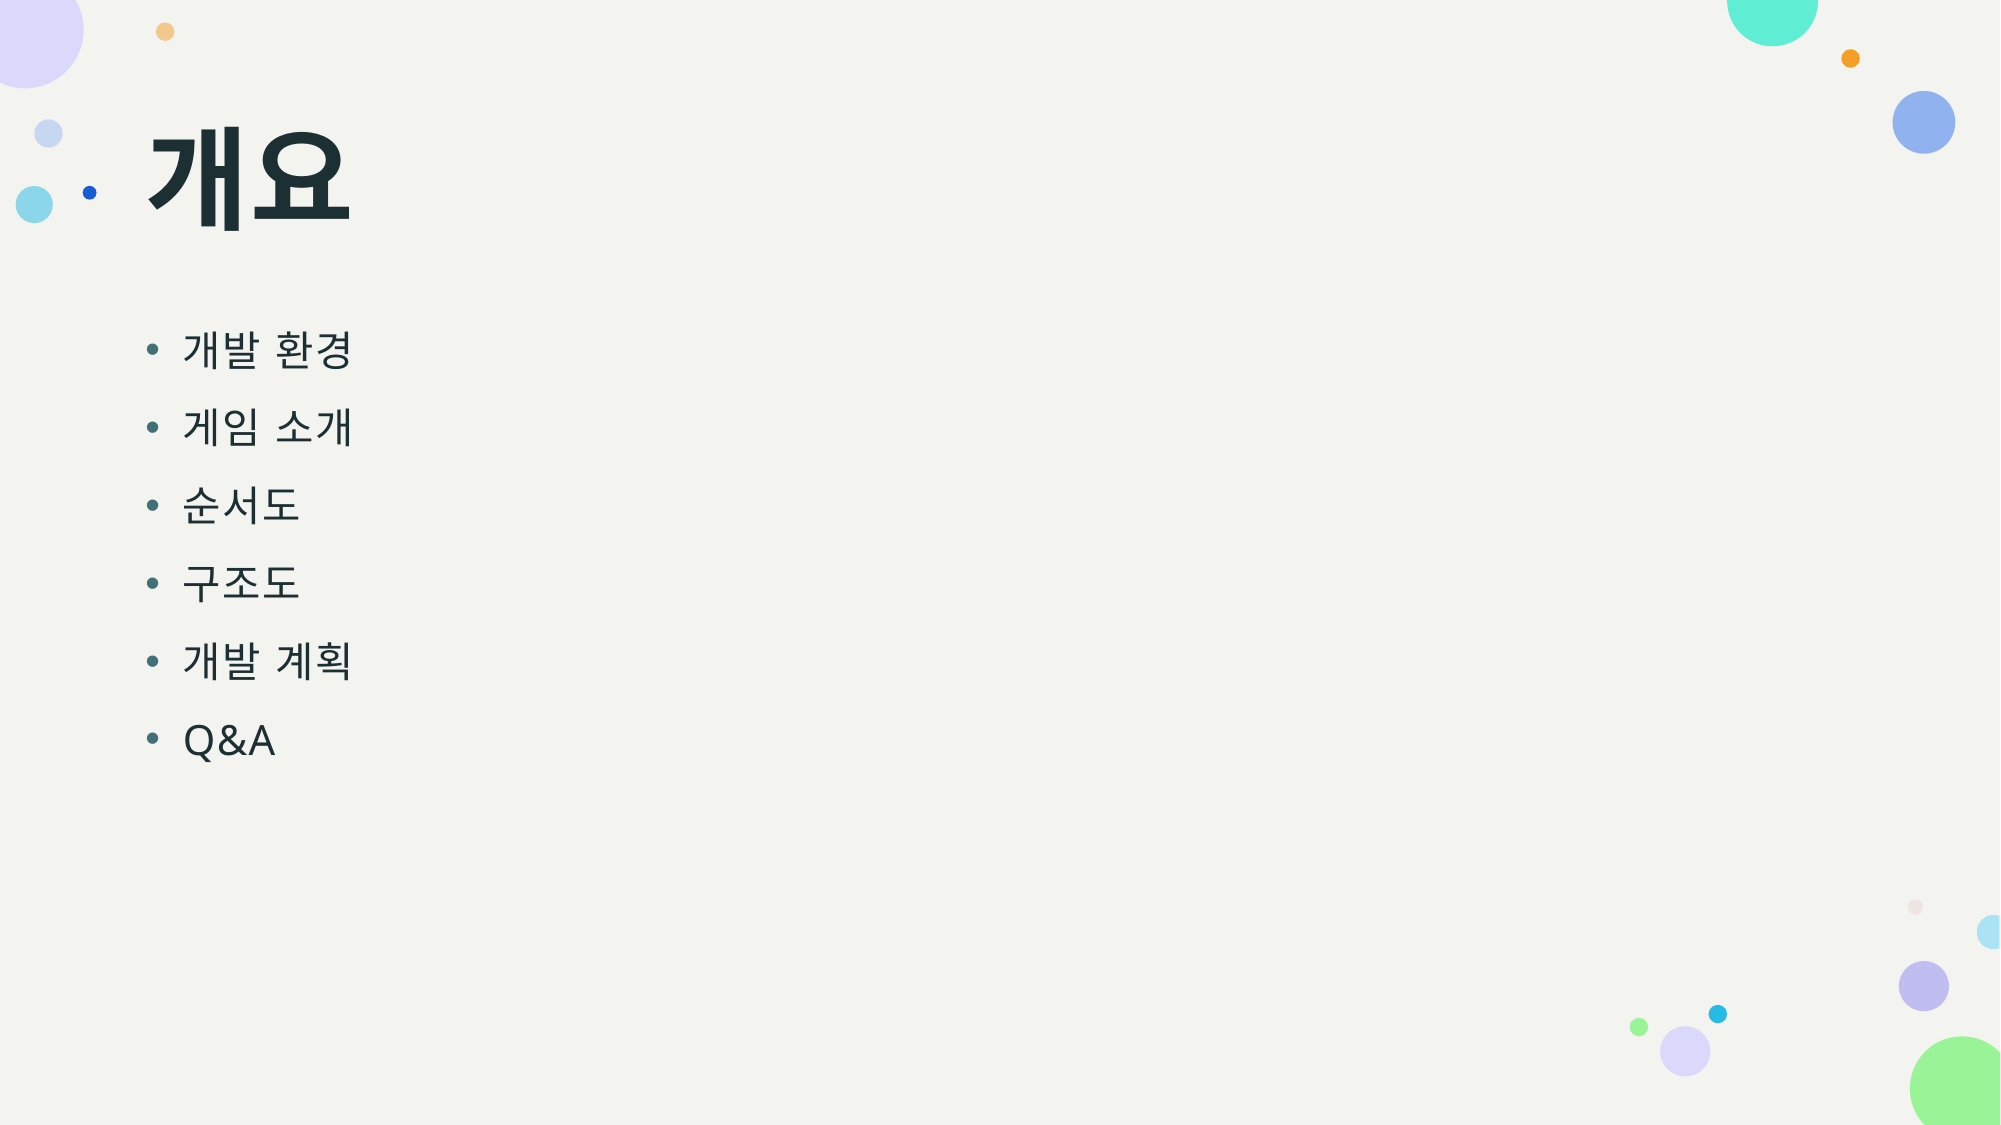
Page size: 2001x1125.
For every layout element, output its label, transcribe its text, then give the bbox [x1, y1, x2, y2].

title 개요 [127, 59, 1877, 278]
list 개발 환경 게임 소개 순서도 구조도 개발 계획 Q&A [127, 299, 1877, 1014]
